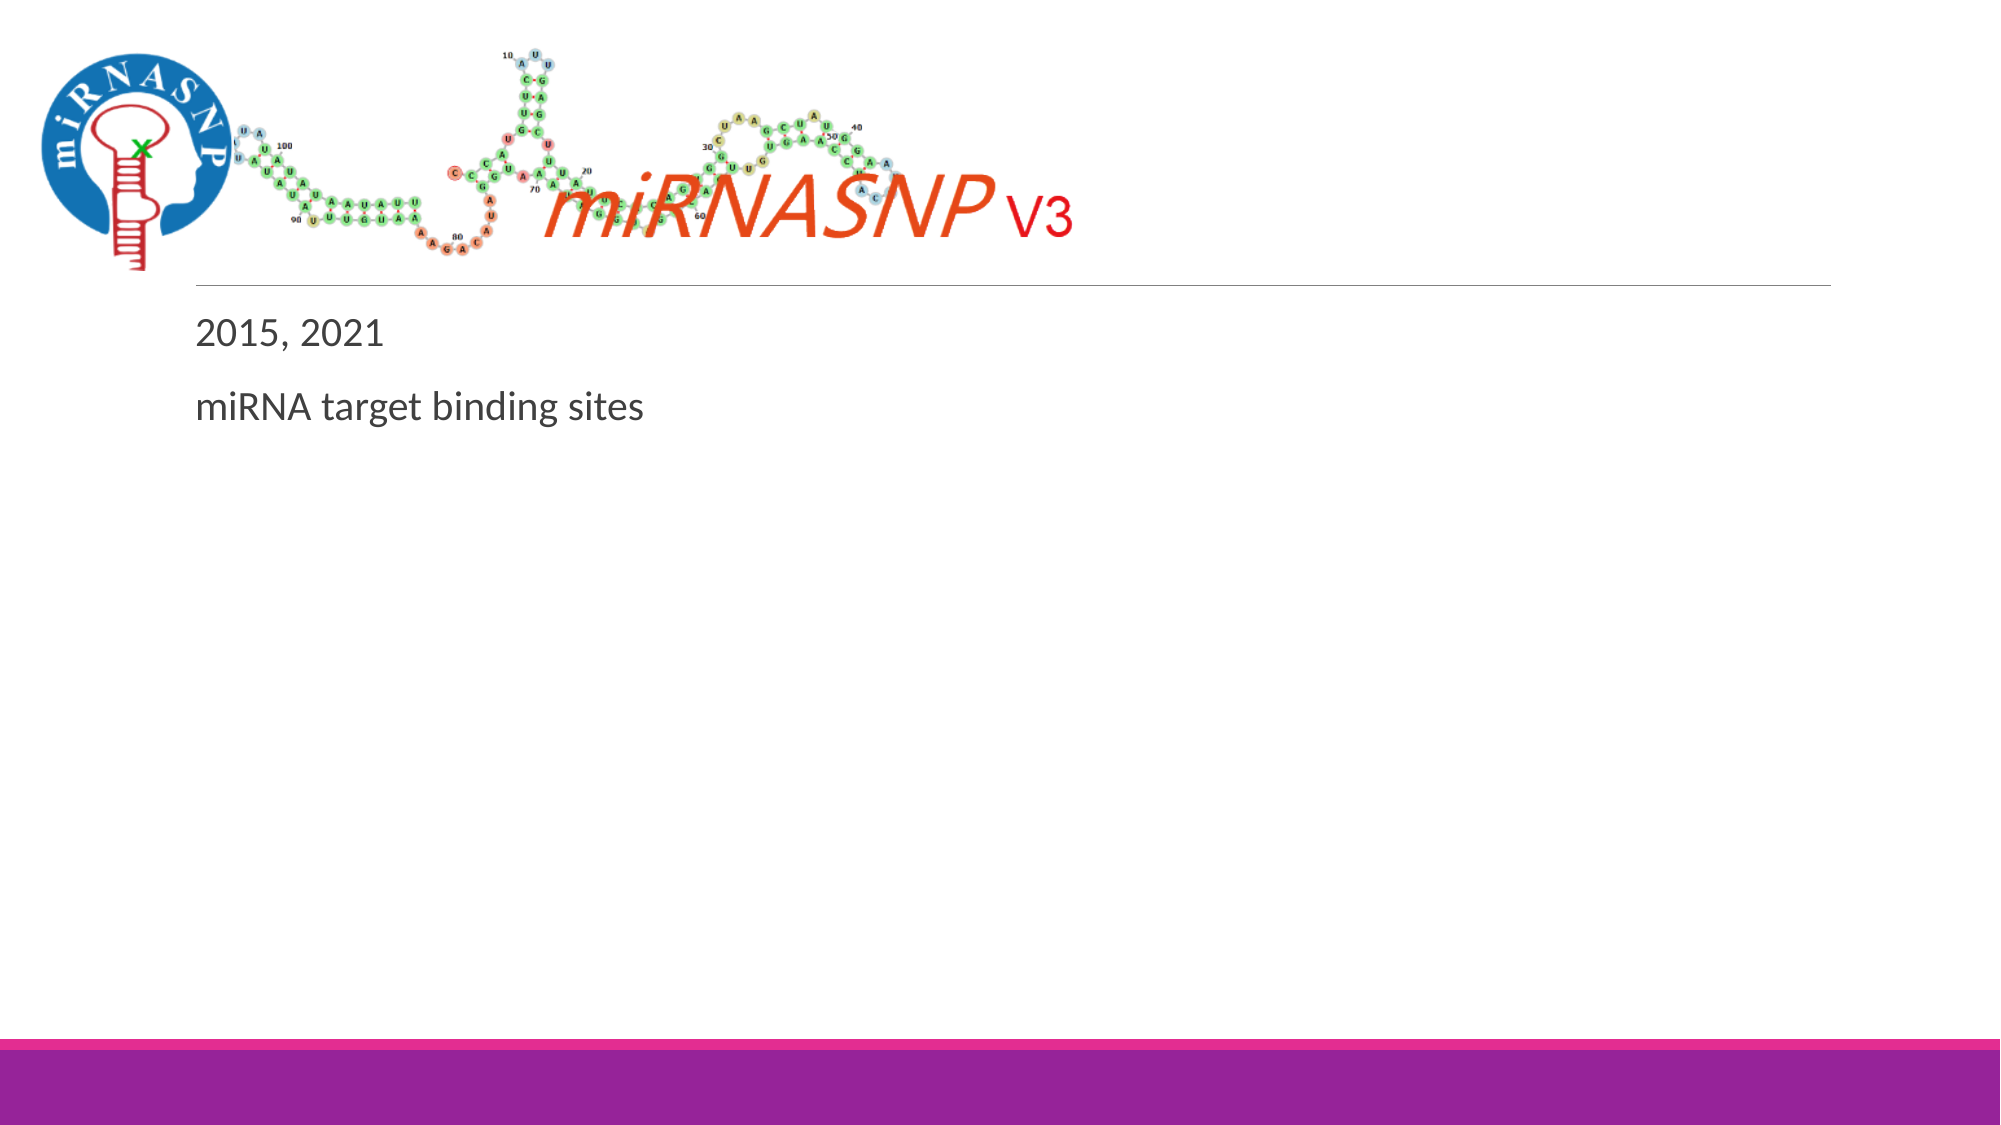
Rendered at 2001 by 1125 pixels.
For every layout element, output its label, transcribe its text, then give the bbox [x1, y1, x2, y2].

picture [24, 43, 1075, 272]
list 2015, 2021 miRNA target binding sites [180, 302, 1830, 963]
